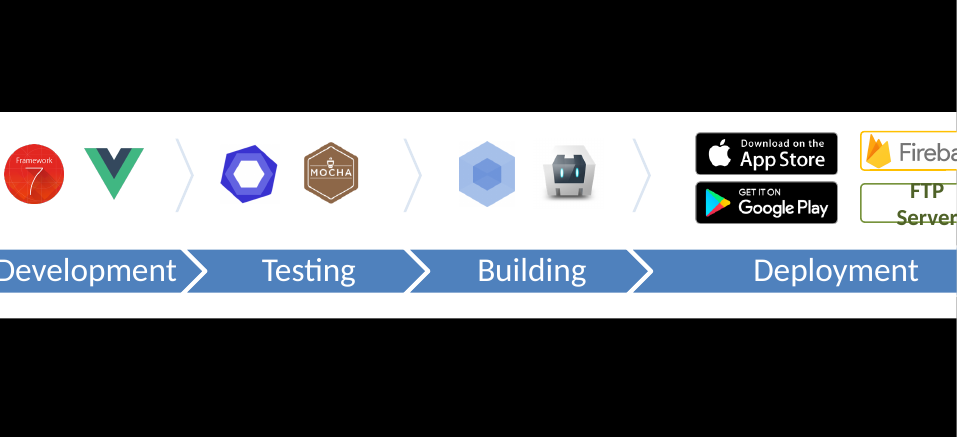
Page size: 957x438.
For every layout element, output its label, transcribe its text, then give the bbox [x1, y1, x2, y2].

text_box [0, 247, 957, 296]
picture [458, 140, 515, 207]
picture [220, 144, 280, 205]
text_box [0, 110, 957, 245]
picture [695, 181, 838, 225]
text_box [0, 303, 957, 321]
text_box [401, 136, 424, 215]
picture [695, 131, 838, 175]
text_box [173, 136, 196, 215]
picture [301, 139, 362, 205]
picture [4, 143, 65, 204]
picture [84, 143, 144, 204]
picture [860, 131, 957, 171]
text_box FTP Server [858, 181, 957, 225]
text_box [630, 136, 653, 215]
picture [532, 137, 604, 210]
